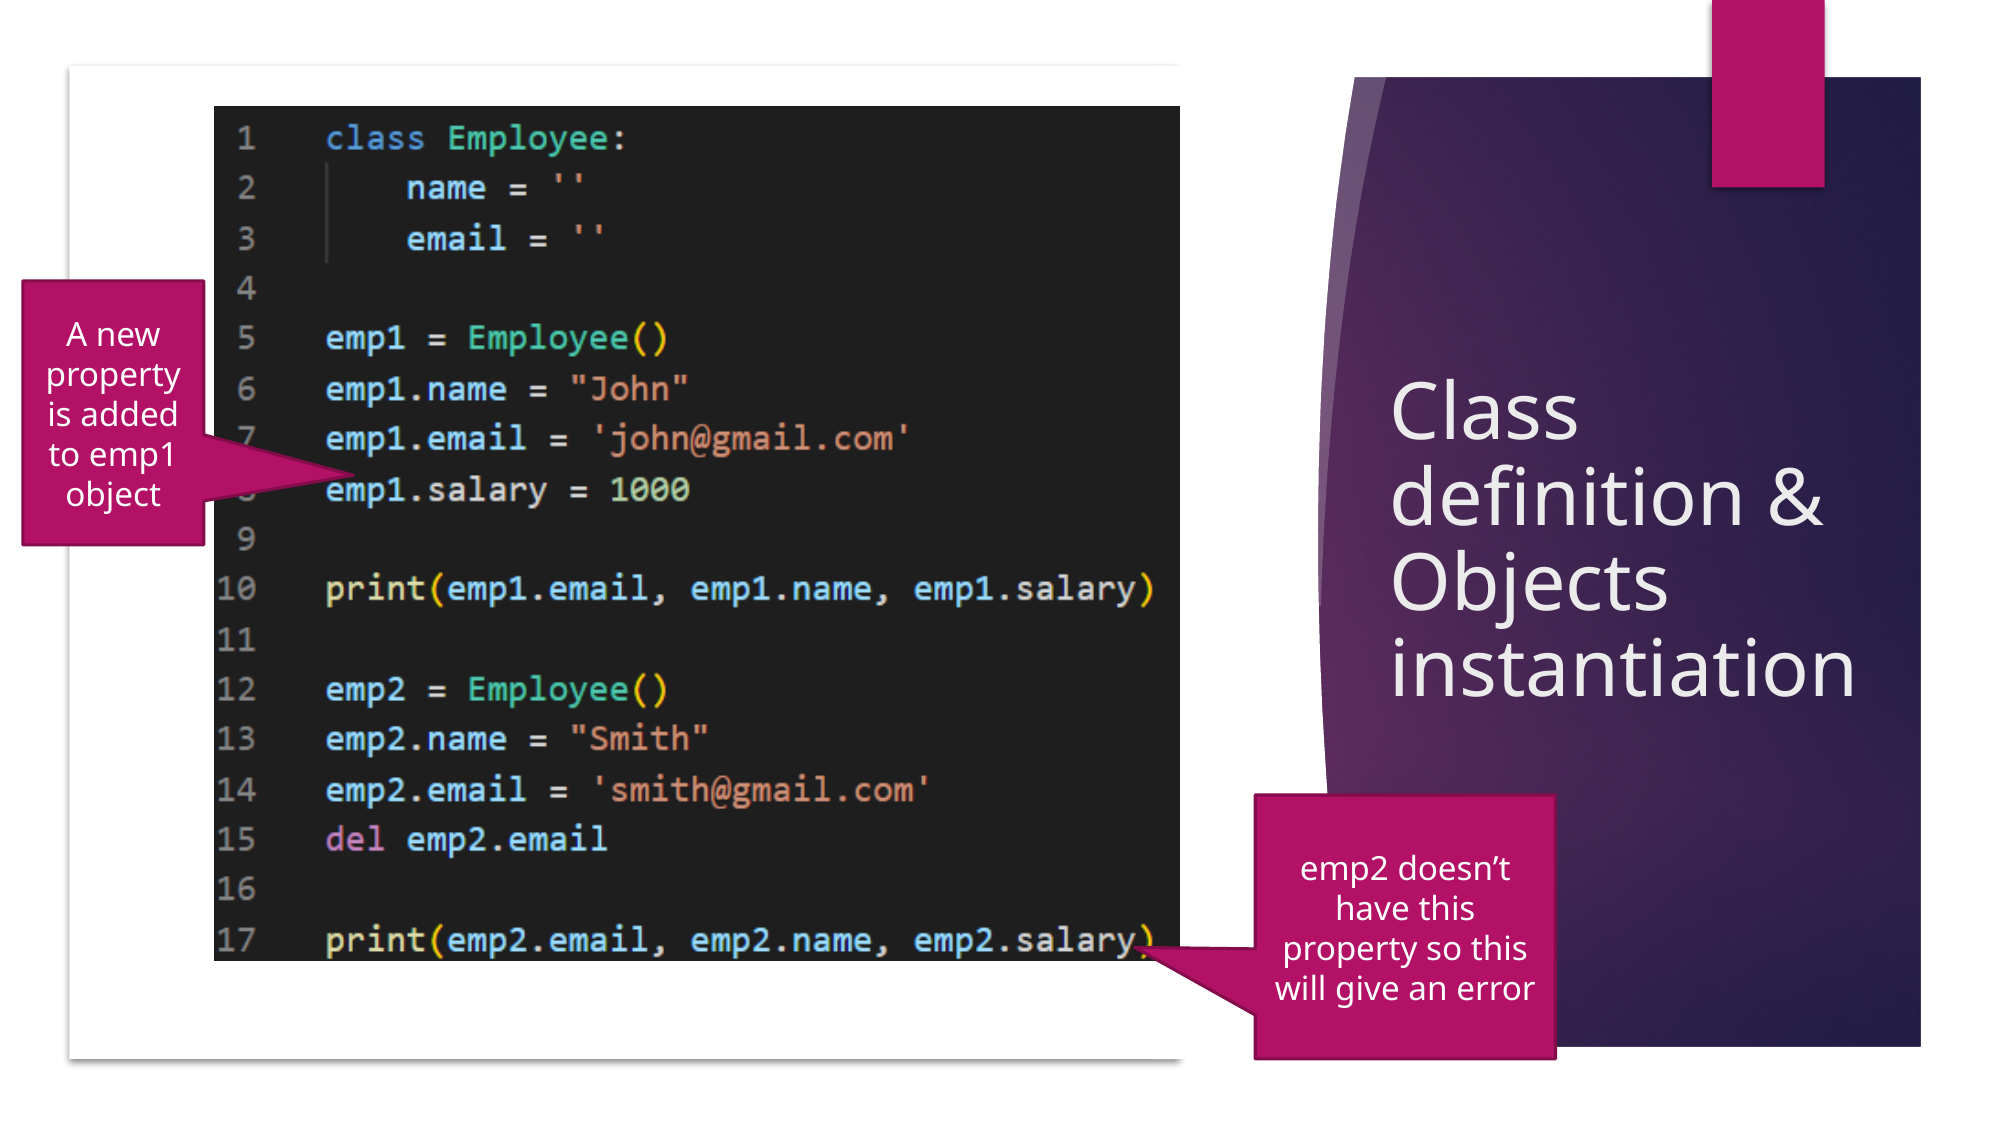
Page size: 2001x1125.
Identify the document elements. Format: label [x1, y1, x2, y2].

picture [214, 106, 1180, 961]
text_box [69, 64, 1367, 1060]
text_box [0, 0, 2000, 1125]
